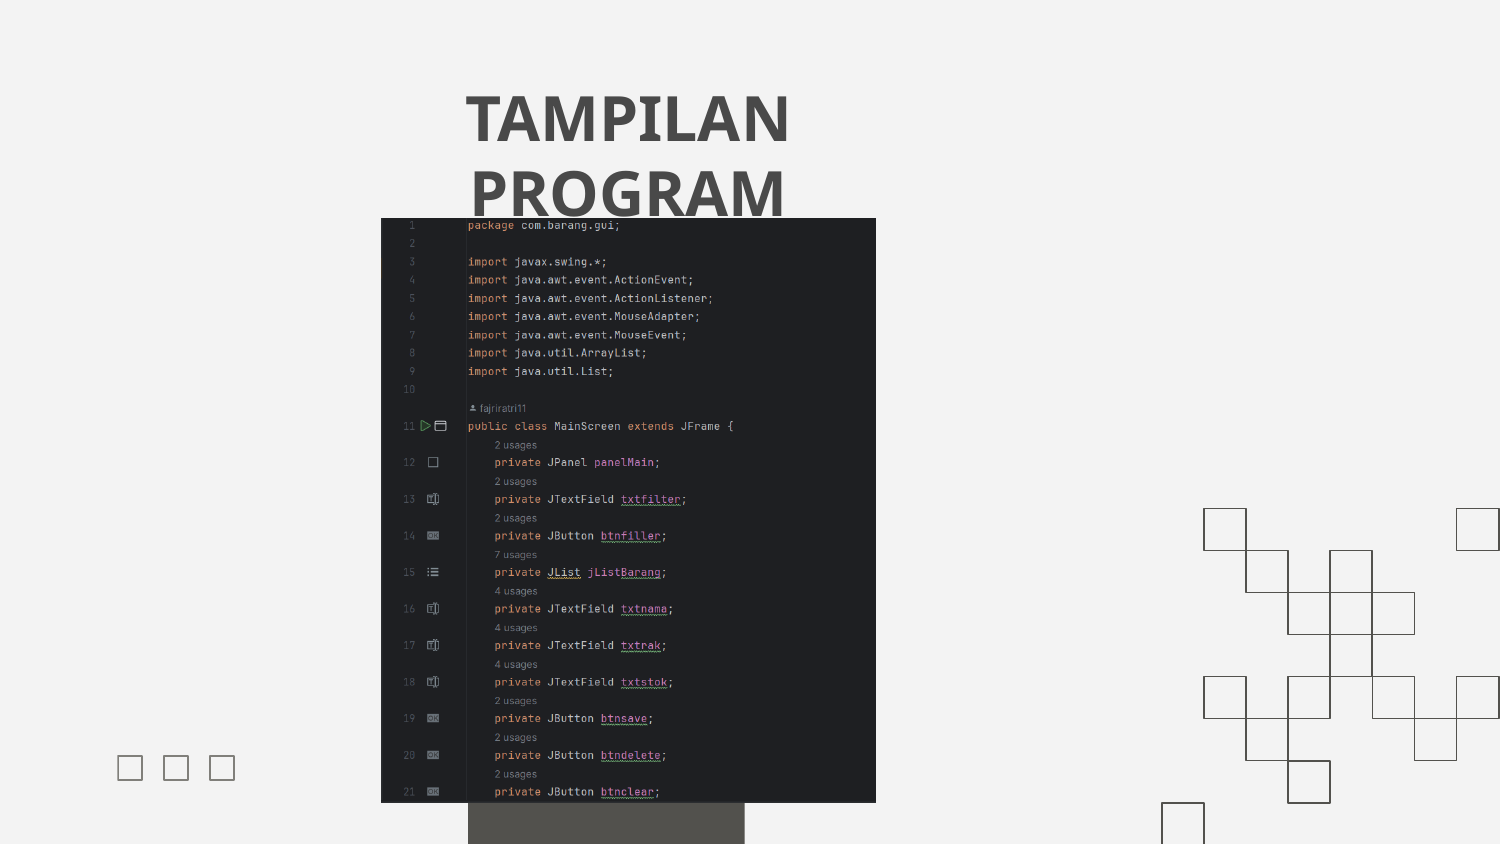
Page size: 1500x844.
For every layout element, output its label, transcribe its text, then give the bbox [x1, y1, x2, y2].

title TAMPILAN PROGRAM [315, 64, 942, 159]
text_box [1161, 507, 1500, 844]
picture [381, 218, 876, 804]
